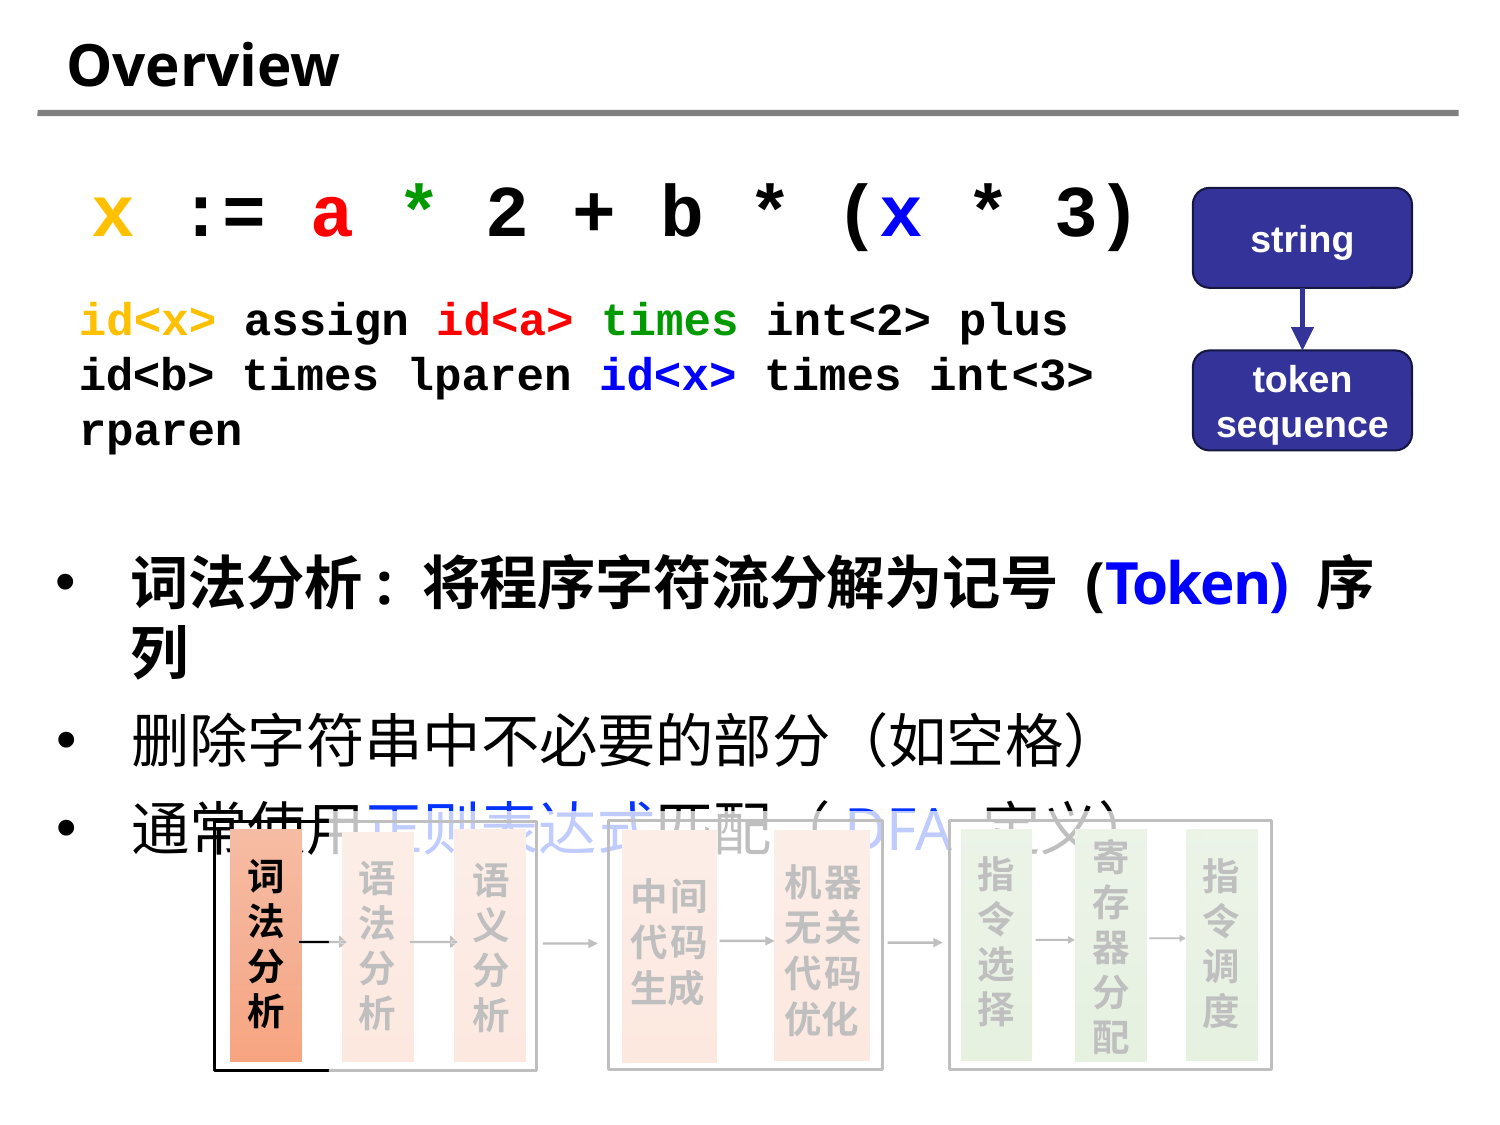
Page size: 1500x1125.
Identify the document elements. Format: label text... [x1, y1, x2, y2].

picture [774, 830, 870, 1062]
text_box [214, 821, 328, 1071]
picture [1075, 829, 1147, 1063]
title Overview [64, 25, 1450, 216]
text_box [328, 811, 1286, 1080]
picture [230, 829, 302, 1062]
text_box x := a * 2 + b * (x * 3) id<x> assign id<a> times int<2> plus id<b> times lparen id<x> times int<3> rparen 词法分析: 将程序字符流分解为记号 (Token) 序列 删除字符串中不必要的部分（如空格） 通常使用正则表达式匹配（DFA 定义） [54, 160, 1404, 863]
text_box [960, 829, 1073, 1062]
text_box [299, 935, 458, 948]
text_box string [1192, 187, 1413, 288]
text_box token sequence [1192, 350, 1413, 451]
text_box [341, 829, 717, 1064]
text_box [1149, 829, 1258, 1062]
